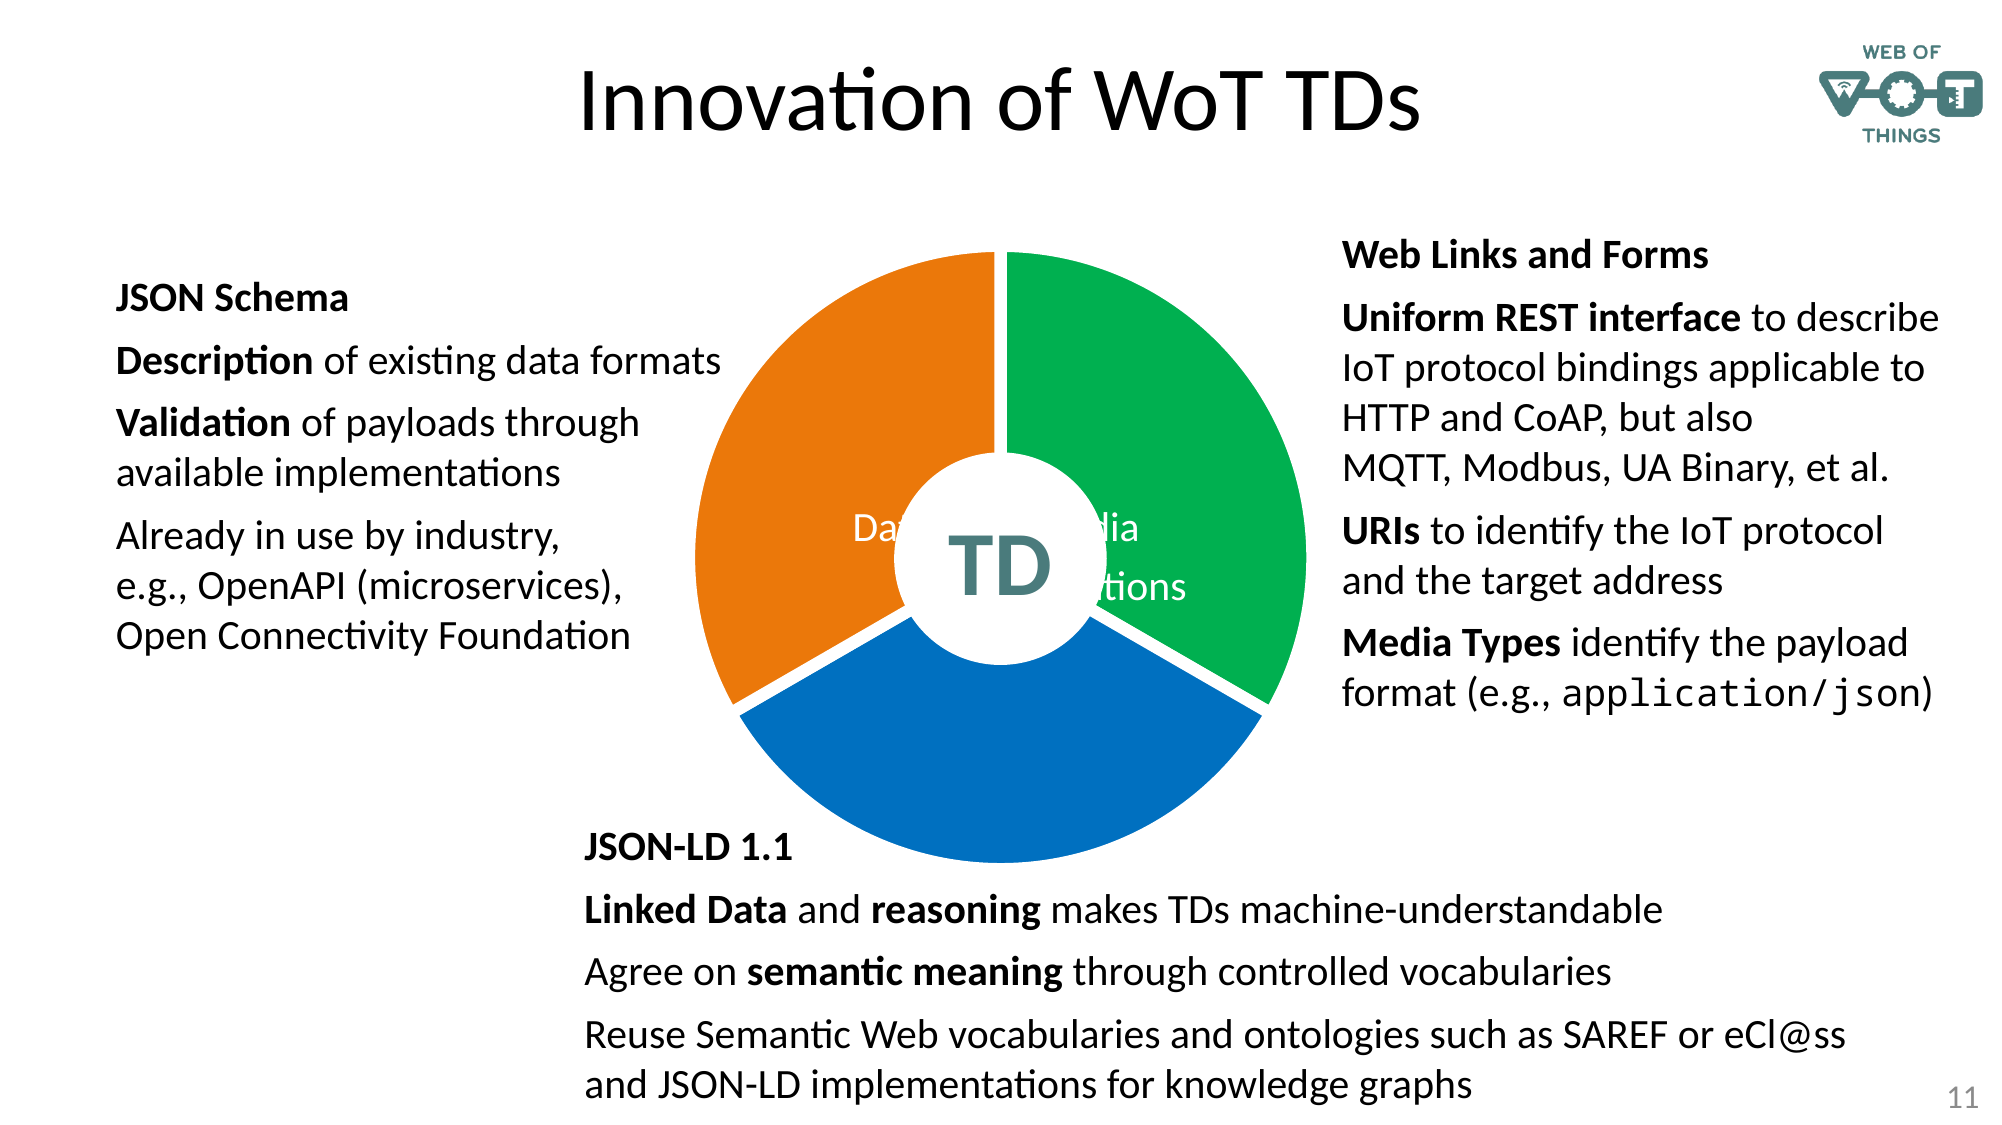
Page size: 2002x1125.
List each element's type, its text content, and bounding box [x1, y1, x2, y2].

text_box JSON Schema Description of existing data formats Validation of payloads through available implementations Already in use by industry, e.g., OpenAPI (microservices), Open Connectivity Foundation [101, 262, 604, 665]
slide_number 11 [1532, 1065, 2000, 1125]
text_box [609, 187, 1392, 931]
text_box Web Links and Forms Uniform REST interface to describe IoT protocol bindings applicable to HTTP and CoAP, but also MQTT, Modbus, UA Binary, et al. URIs to identify the IoT protocol and the target address Media Types identify the payload format (e.g., application/json) [1397, 219, 1955, 723]
title Innovation of WoT TDs [0, 0, 2001, 188]
text_box JSON-LD 1.1 Linked Data and reasoning makes TDs machine-understandable Agree on semantic meaning through controlled vocabularies Reuse Semantic Web vocabularies and ontologies such as SAREF or eCl@ss and JSON-LD implementations for knowledge graphs [569, 811, 1862, 1114]
